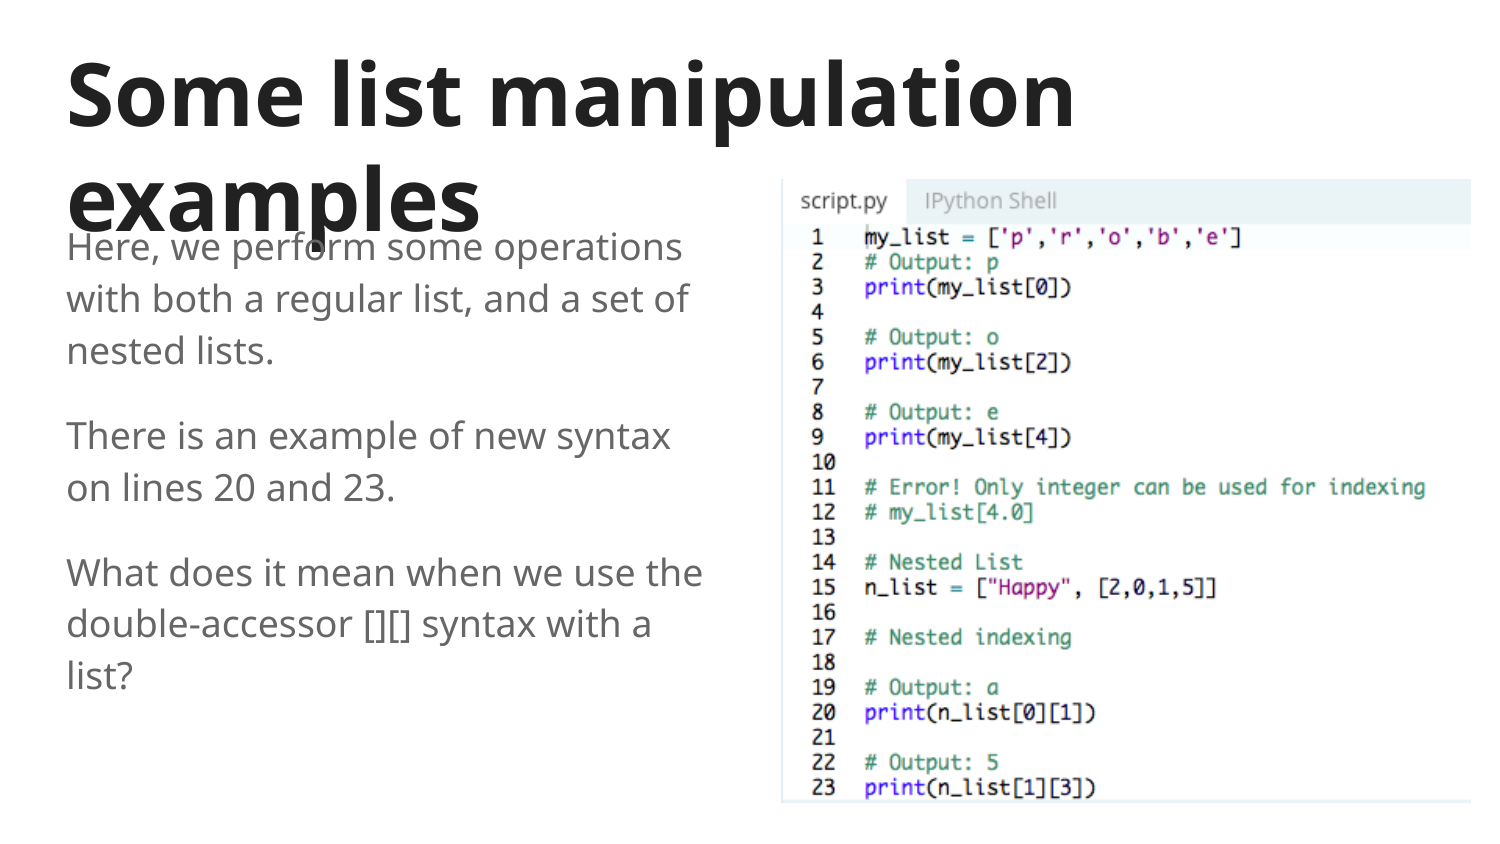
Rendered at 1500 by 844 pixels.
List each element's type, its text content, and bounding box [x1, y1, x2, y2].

list Here, we perform some operations with both a regular list, and a set of nested lists. There is an example of new syntax on lines 20 and 23. What does it mean when we use the double-accessor [][] syntax with a list? [51, 201, 733, 750]
picture [780, 179, 1472, 804]
title Some list manipulation examples [51, 23, 1449, 155]
